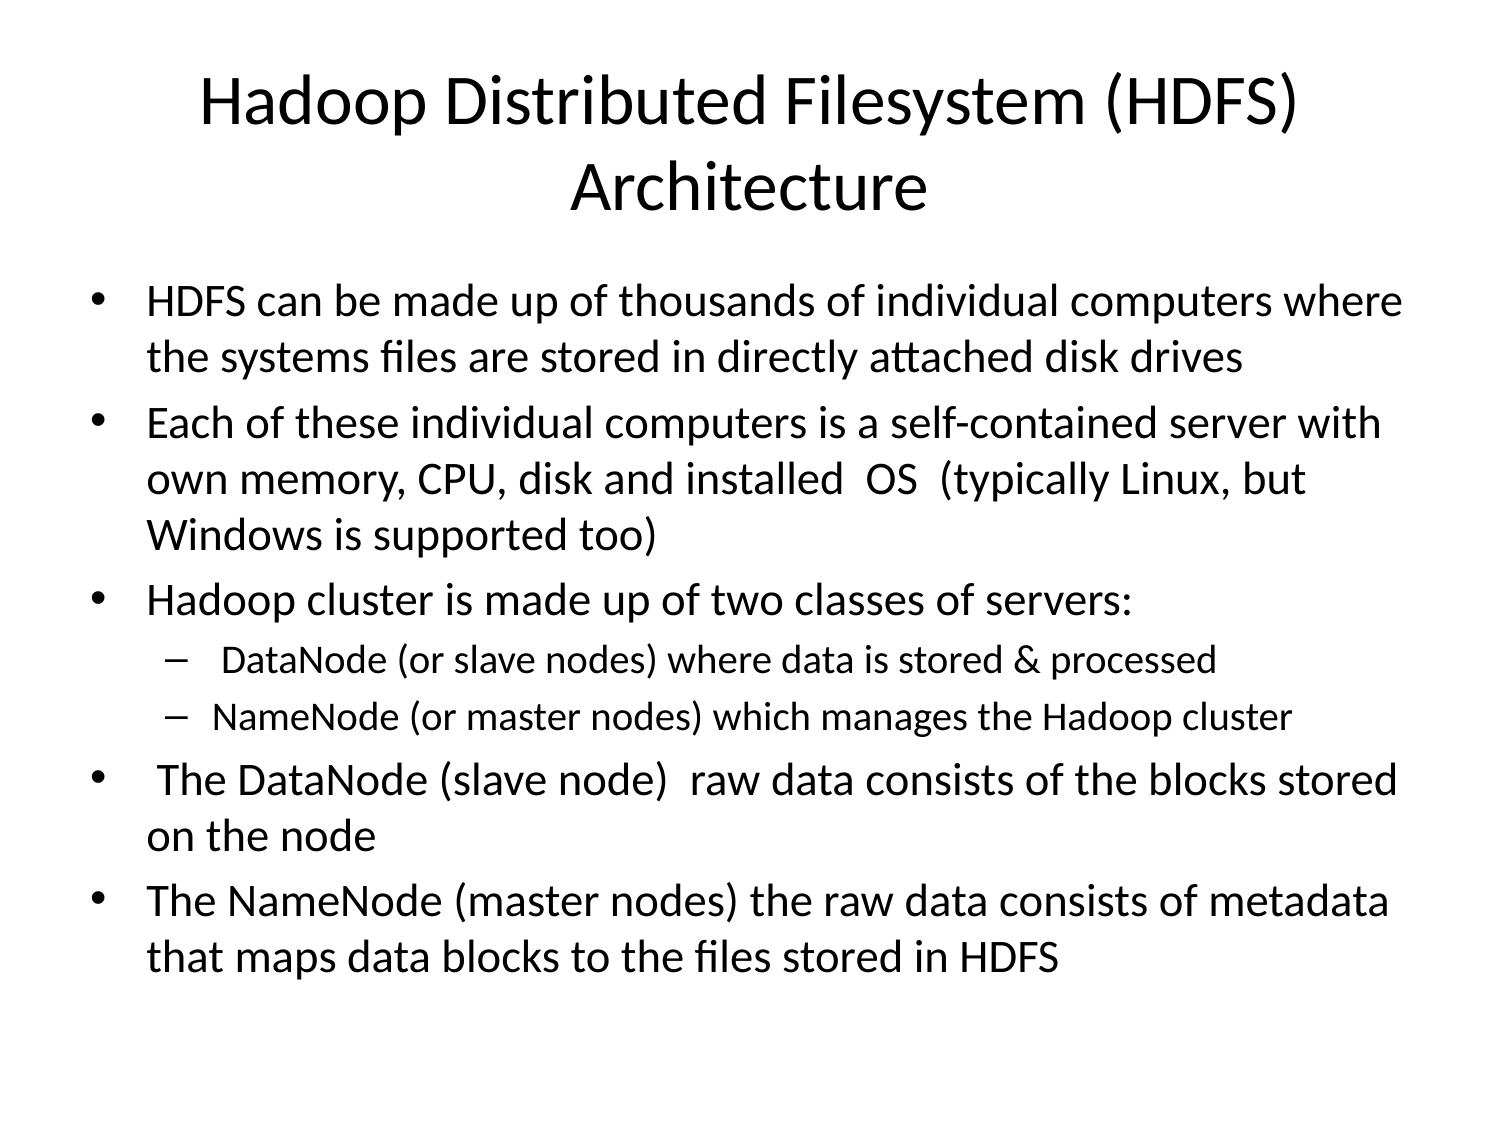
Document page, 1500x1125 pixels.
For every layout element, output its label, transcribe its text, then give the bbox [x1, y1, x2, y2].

list HDFS can be made up of thousands of individual computers where the systems files are stored in directly attached disk drives Each of these individual computers is a self-contained server with own memory, CPU, disk and installed OS (typically Linux, but Windows is supported too) Hadoop cluster is made up of two classes of servers: DataNode (or slave nodes) where data is stored & processed NameNode (or master nodes) which manages the Hadoop cluster The DataNode (slave node) raw data consists of the blocks stored on the node The NameNode (master nodes) the raw data consists of metadata that maps data blocks to the files stored in HDFS [75, 262, 1425, 1005]
title Hadoop Distributed Filesystem (HDFS) Architecture [75, 45, 1425, 233]
